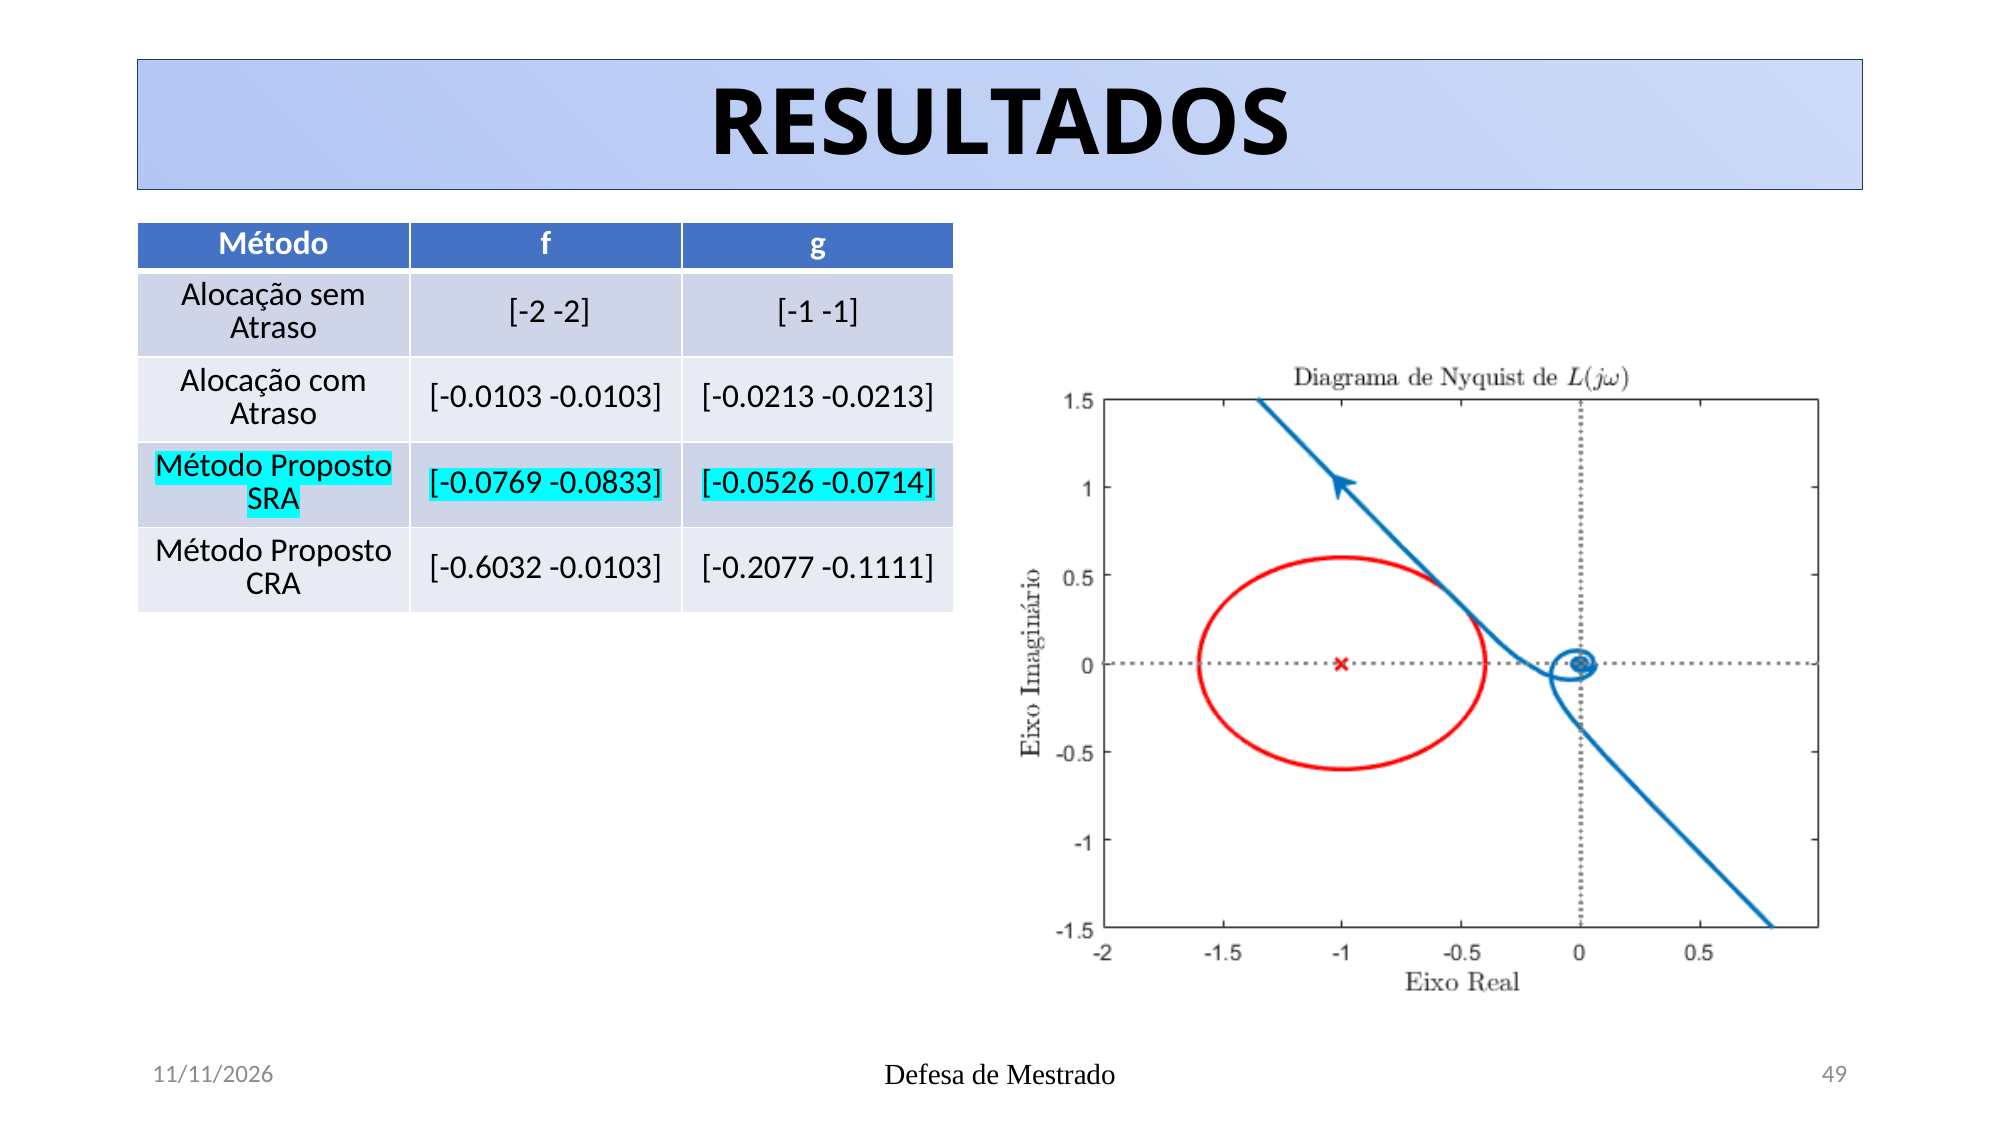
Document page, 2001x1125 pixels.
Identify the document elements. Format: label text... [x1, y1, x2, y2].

table_cell Método Proposto CRA [138, 528, 409, 612]
table_header Método [138, 223, 409, 268]
table_cell [-0.0769 -0.0833] [411, 443, 681, 527]
table_cell Alocação sem Atraso [138, 274, 409, 356]
table_cell [-2 -2] [411, 274, 681, 356]
table_header f [411, 223, 681, 268]
title RESULTADOS [137, 59, 1863, 190]
table_cell [-0.0526 -0.0714] [683, 443, 953, 527]
table_cell [-1 -1] [683, 274, 953, 356]
table_cell [-0.2077 -0.1111] [683, 528, 953, 612]
table_header g [683, 223, 953, 268]
table_cell [-0.0103 -0.0103] [411, 358, 681, 441]
table_cell Alocação com Atraso [138, 358, 409, 441]
slide_number 49 [1412, 1042, 1863, 1103]
picture [984, 350, 1907, 1001]
table_cell [-0.0213 -0.0213] [683, 358, 953, 441]
footer Defesa de Mestrado [662, 1042, 1338, 1103]
table_cell [-0.6032 -0.0103] [411, 528, 681, 612]
table_cell Método Proposto SRA [138, 443, 409, 527]
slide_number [137, 1042, 588, 1103]
